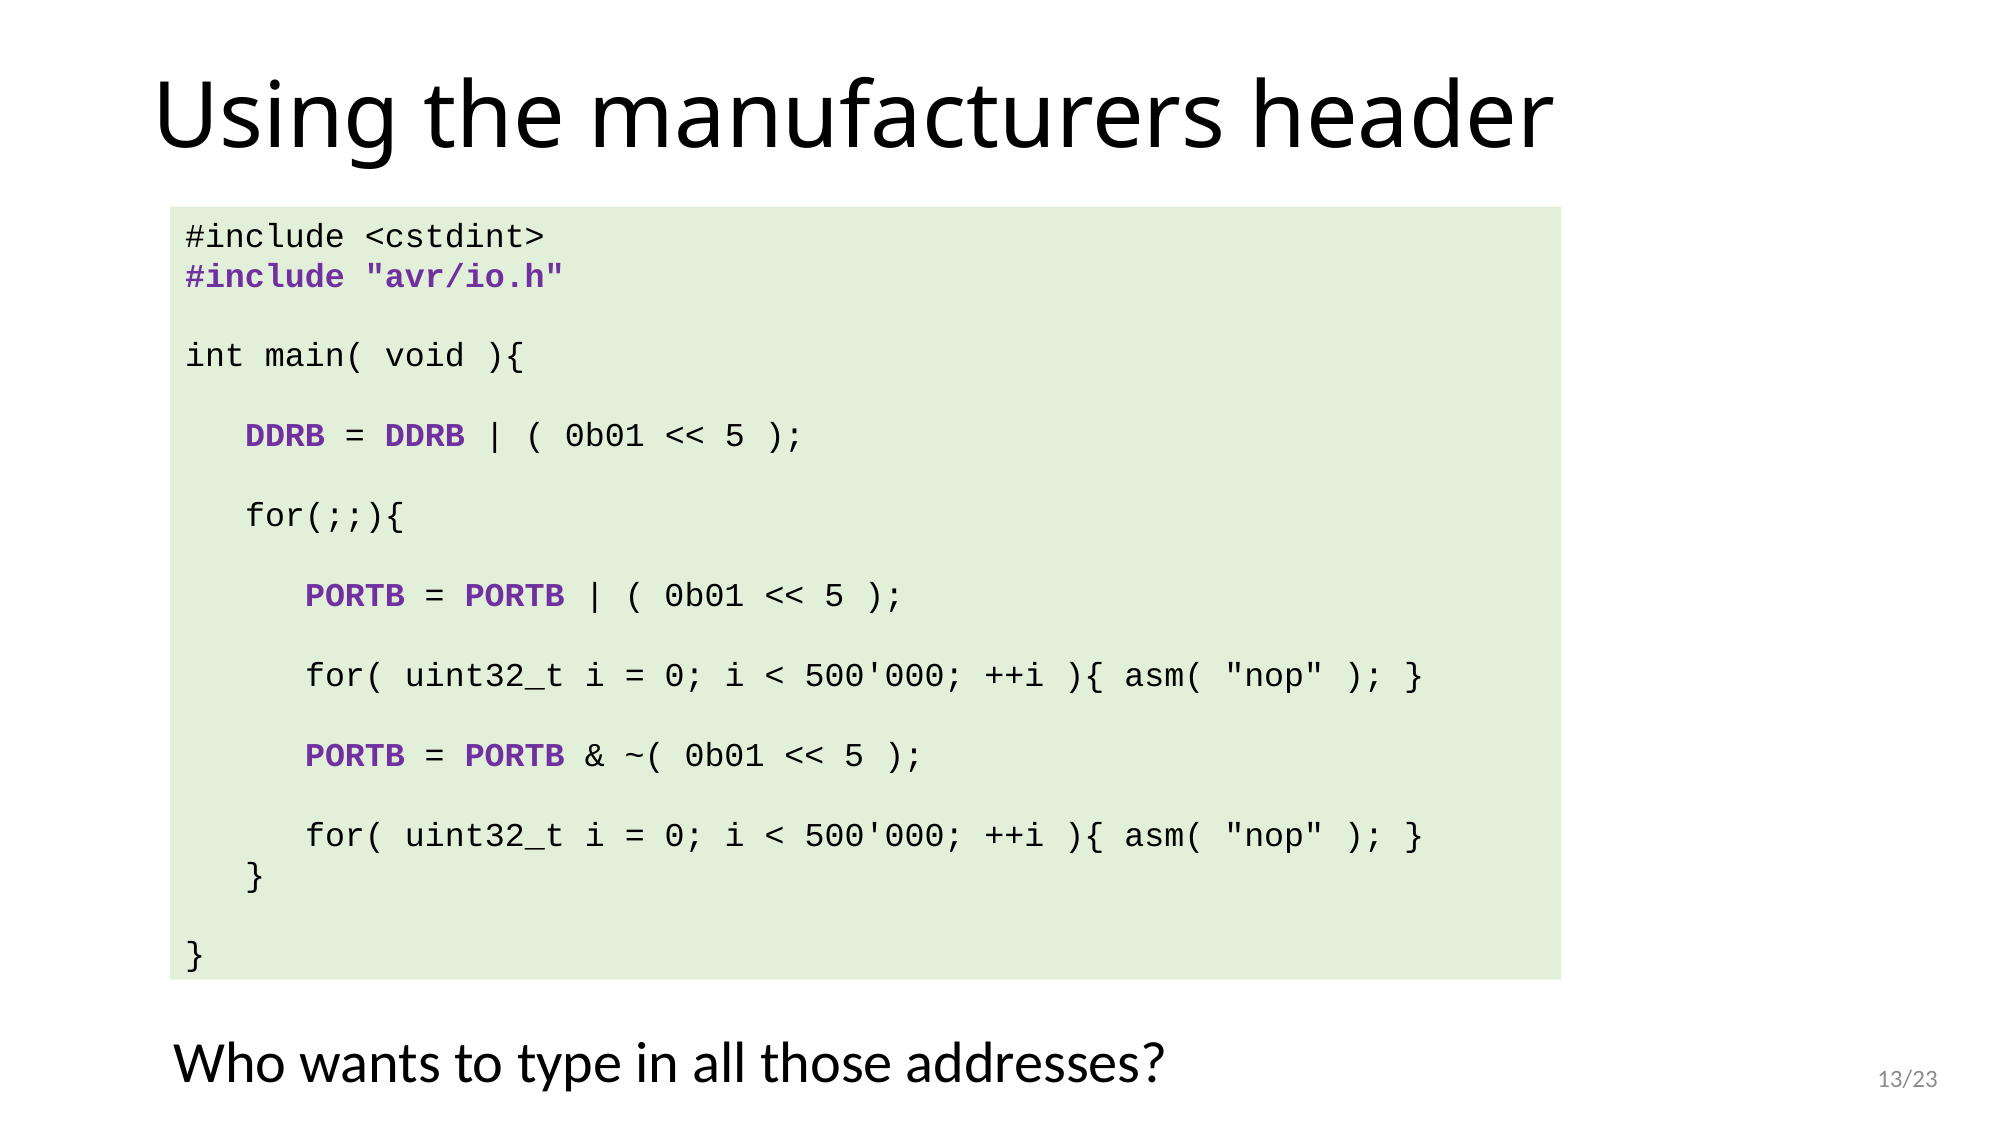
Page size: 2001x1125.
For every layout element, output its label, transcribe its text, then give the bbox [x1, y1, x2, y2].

title Using the manufacturers header [137, 59, 1863, 176]
text_box 13/23 [1503, 1047, 1953, 1107]
list Who wants to type in all those addresses? [158, 1024, 1884, 1103]
text_box #include <cstdint> #include "avr/io.h" int main( void ){ DDRB = DDRB | ( 0b01 << 5 ); for(;;){ PORTB = PORTB | ( 0b01 << 5 ); for( uint32_t i = 0; i < 500'000; ++i ){ asm( "nop" ); } PORTB = PORTB & ~( 0b01 << 5 ); for( uint32_t i = 0; i < 500'000; ++i ){ asm( "nop" ); } } } [170, 206, 1562, 980]
